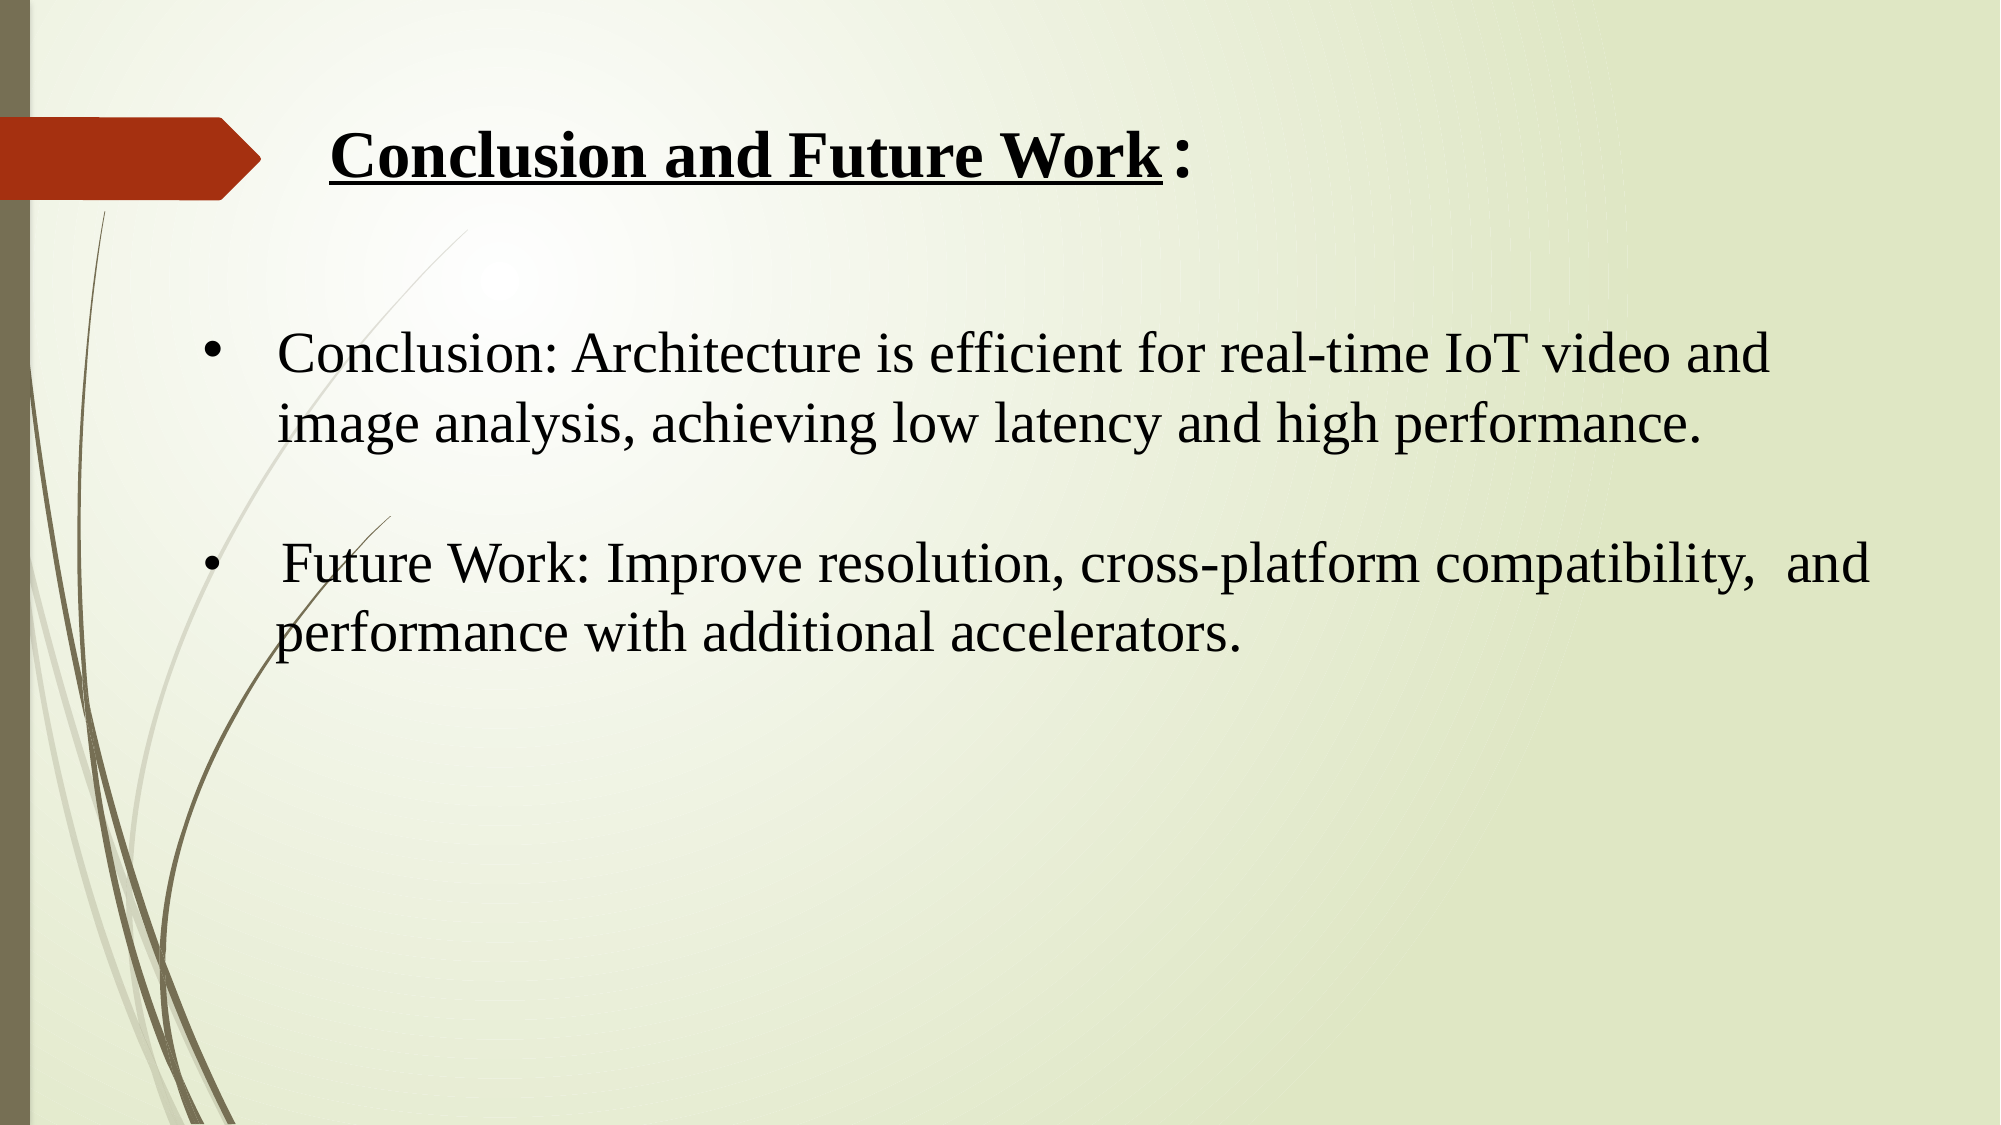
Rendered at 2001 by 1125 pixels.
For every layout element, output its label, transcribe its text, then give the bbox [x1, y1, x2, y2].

text_box Conclusion: Architecture is efficient for real-time IoT video and image analysis, achieving low latency and high performance. • Future Work: Improve resolution, cross-platform compatibility, and performance with additional accelerators. [187, 306, 1910, 671]
text_box Conclusion and Future Work : [314, 103, 1207, 199]
